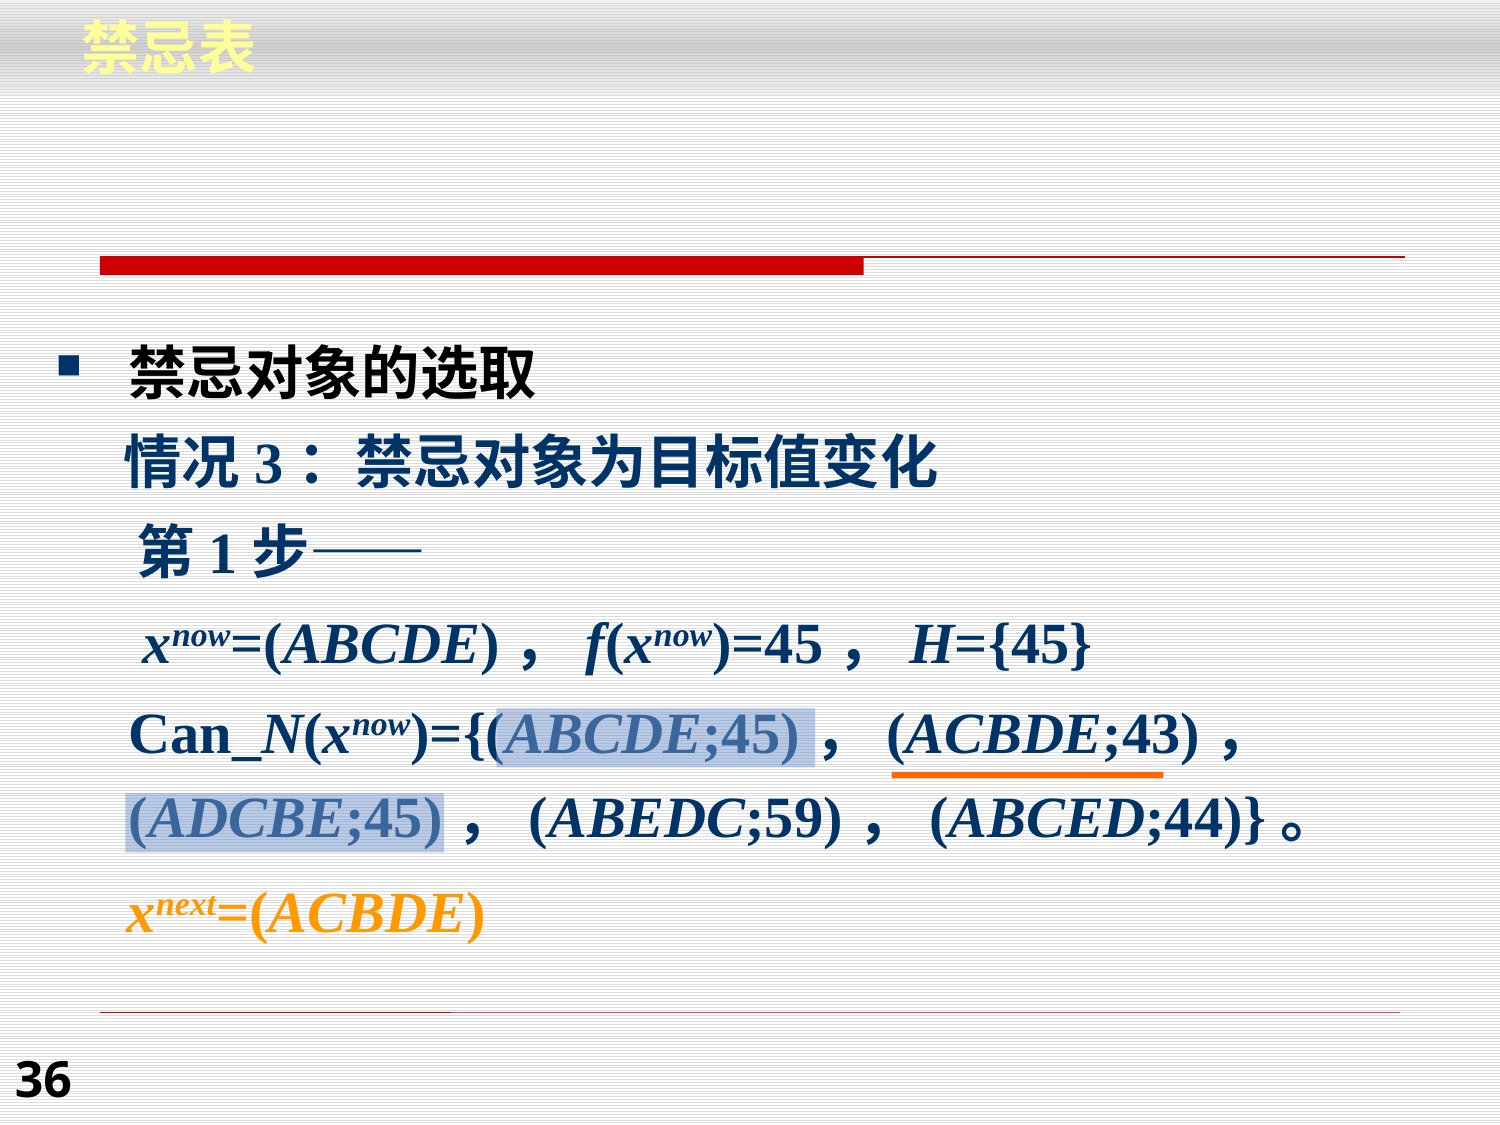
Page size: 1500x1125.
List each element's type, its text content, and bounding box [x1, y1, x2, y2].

text_box [496, 708, 816, 768]
text_box [125, 793, 445, 853]
text_box 禁忌表 [0, 0, 1500, 95]
text_box 禁忌对象的选取 情况3：禁忌对象为目标值变化 第1步—— xnow=(ABCDE)，f(xnow)=45，H={45} Can_N(xnow)={(ABCDE;45)，(ACBDE;43)，(ADCBE;45)，(ABEDC;59)，(ABCED;44)}。 [41, 314, 1443, 1094]
text_box xnext=(ACBDE) [39, 853, 1441, 965]
